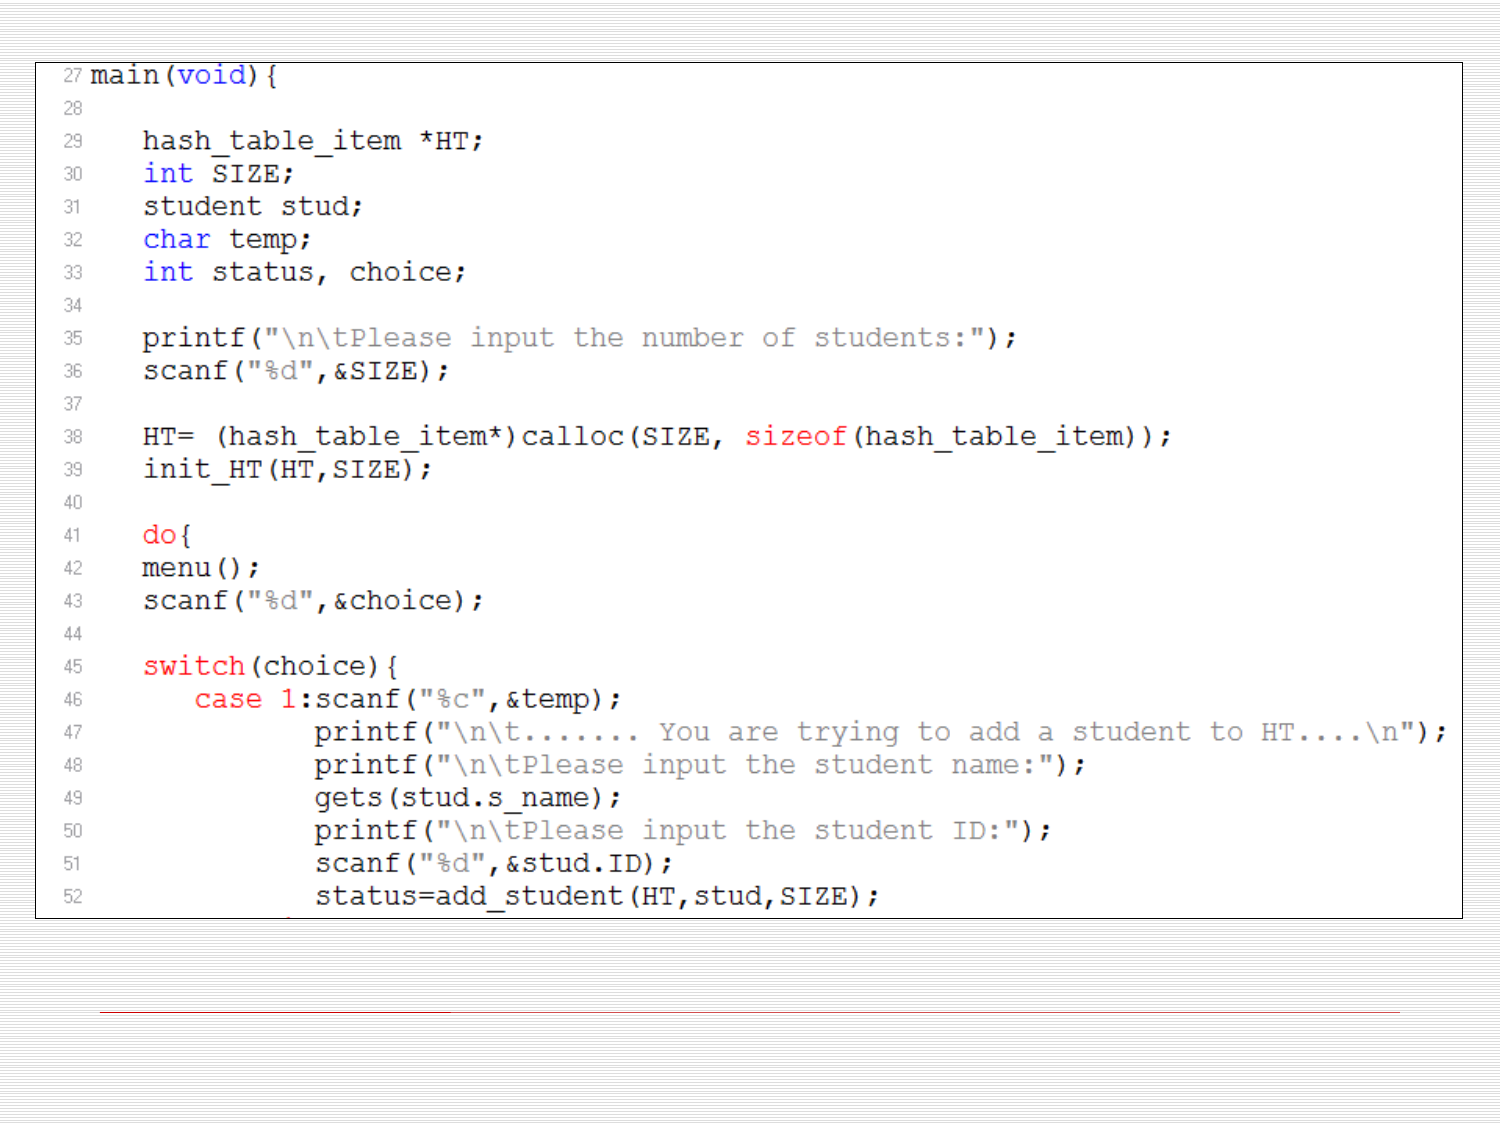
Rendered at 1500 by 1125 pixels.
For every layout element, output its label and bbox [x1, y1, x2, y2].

picture [35, 61, 1463, 919]
